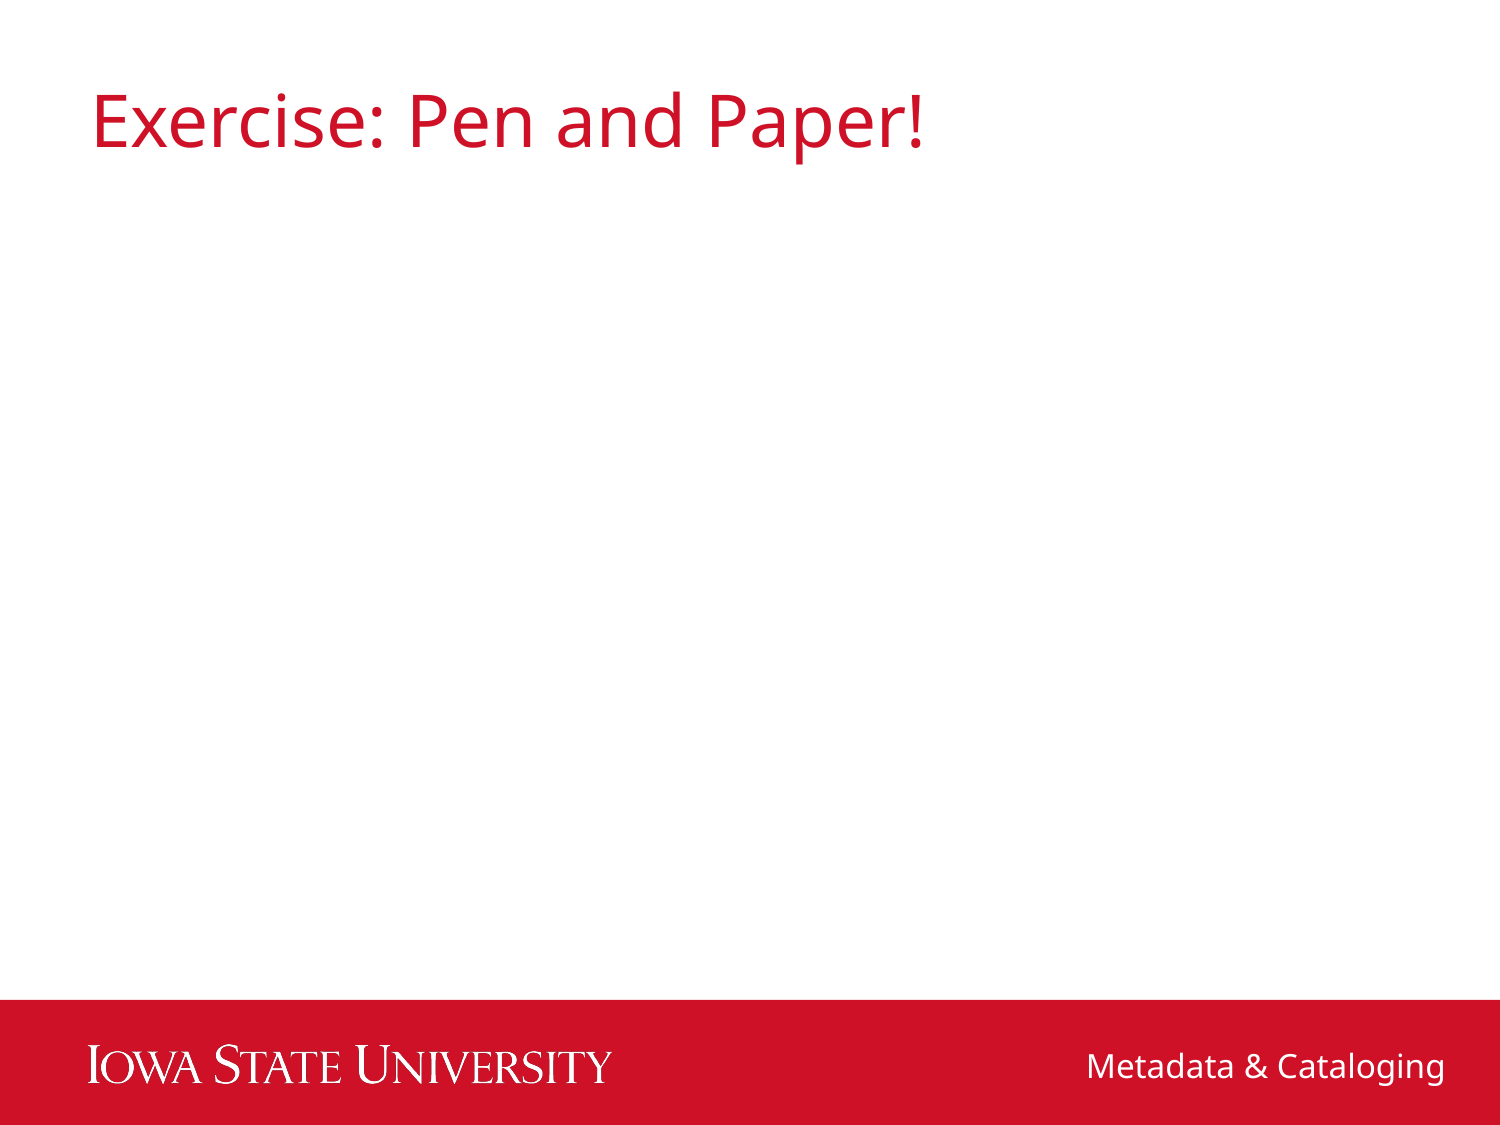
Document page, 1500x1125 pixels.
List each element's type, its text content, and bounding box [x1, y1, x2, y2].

title Exercise: Pen and Paper! [74, 24, 1351, 213]
picture [87, 1044, 613, 1088]
